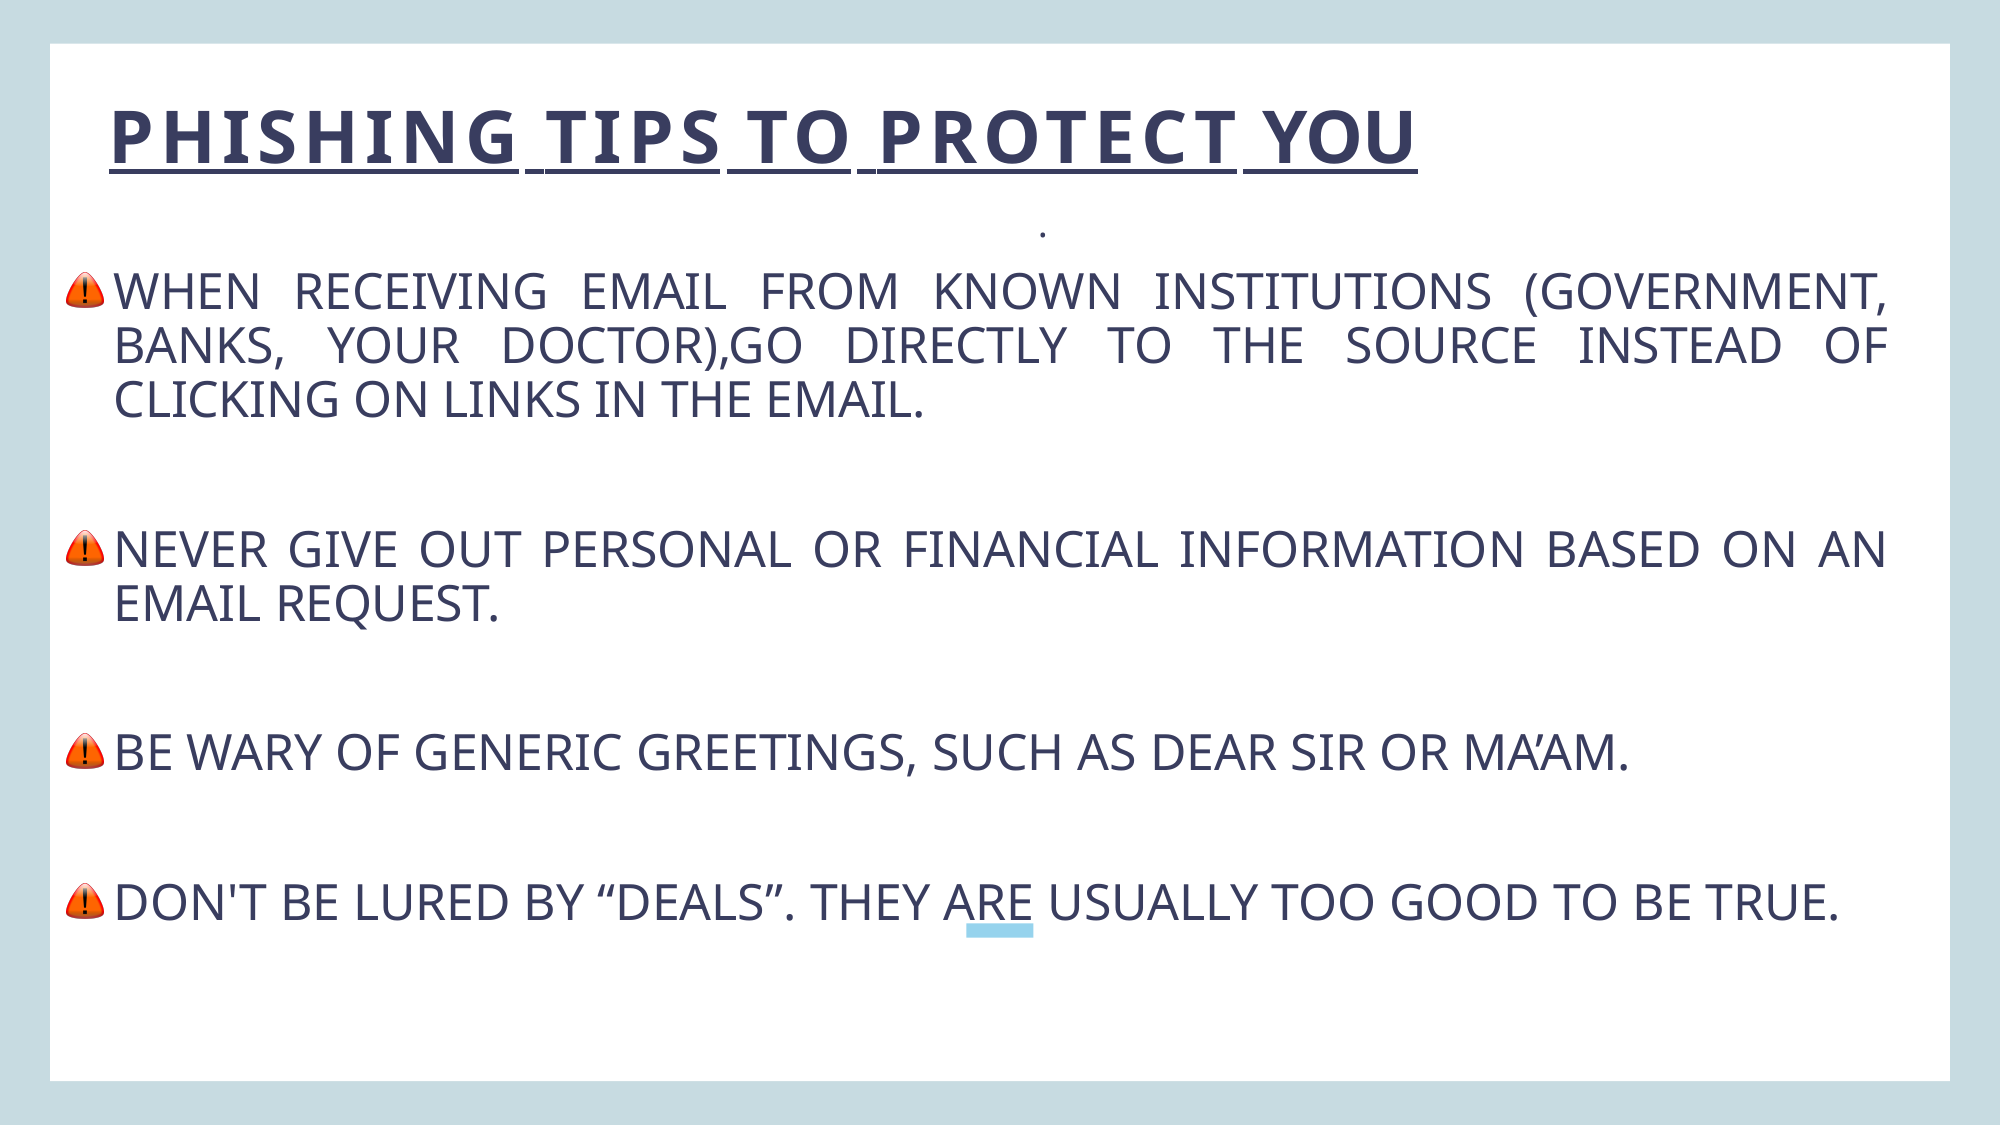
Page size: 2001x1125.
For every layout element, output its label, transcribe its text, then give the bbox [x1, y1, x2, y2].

picture [66, 272, 102, 308]
subtitle . When receiving email from known institutions (government, banks, your doctor),go directly to the source instead of clicking on links in the email. Never give out personal or financial information based on an email request. Be wary of generic greetings, such as dear sir or ma’am. Don't be lured by “deals”. They are usually too good to be true. [66, 204, 1888, 780]
picture [66, 883, 102, 919]
picture [66, 530, 102, 566]
title Phishing tips to protect you [0, 75, 1596, 205]
picture [66, 733, 102, 769]
